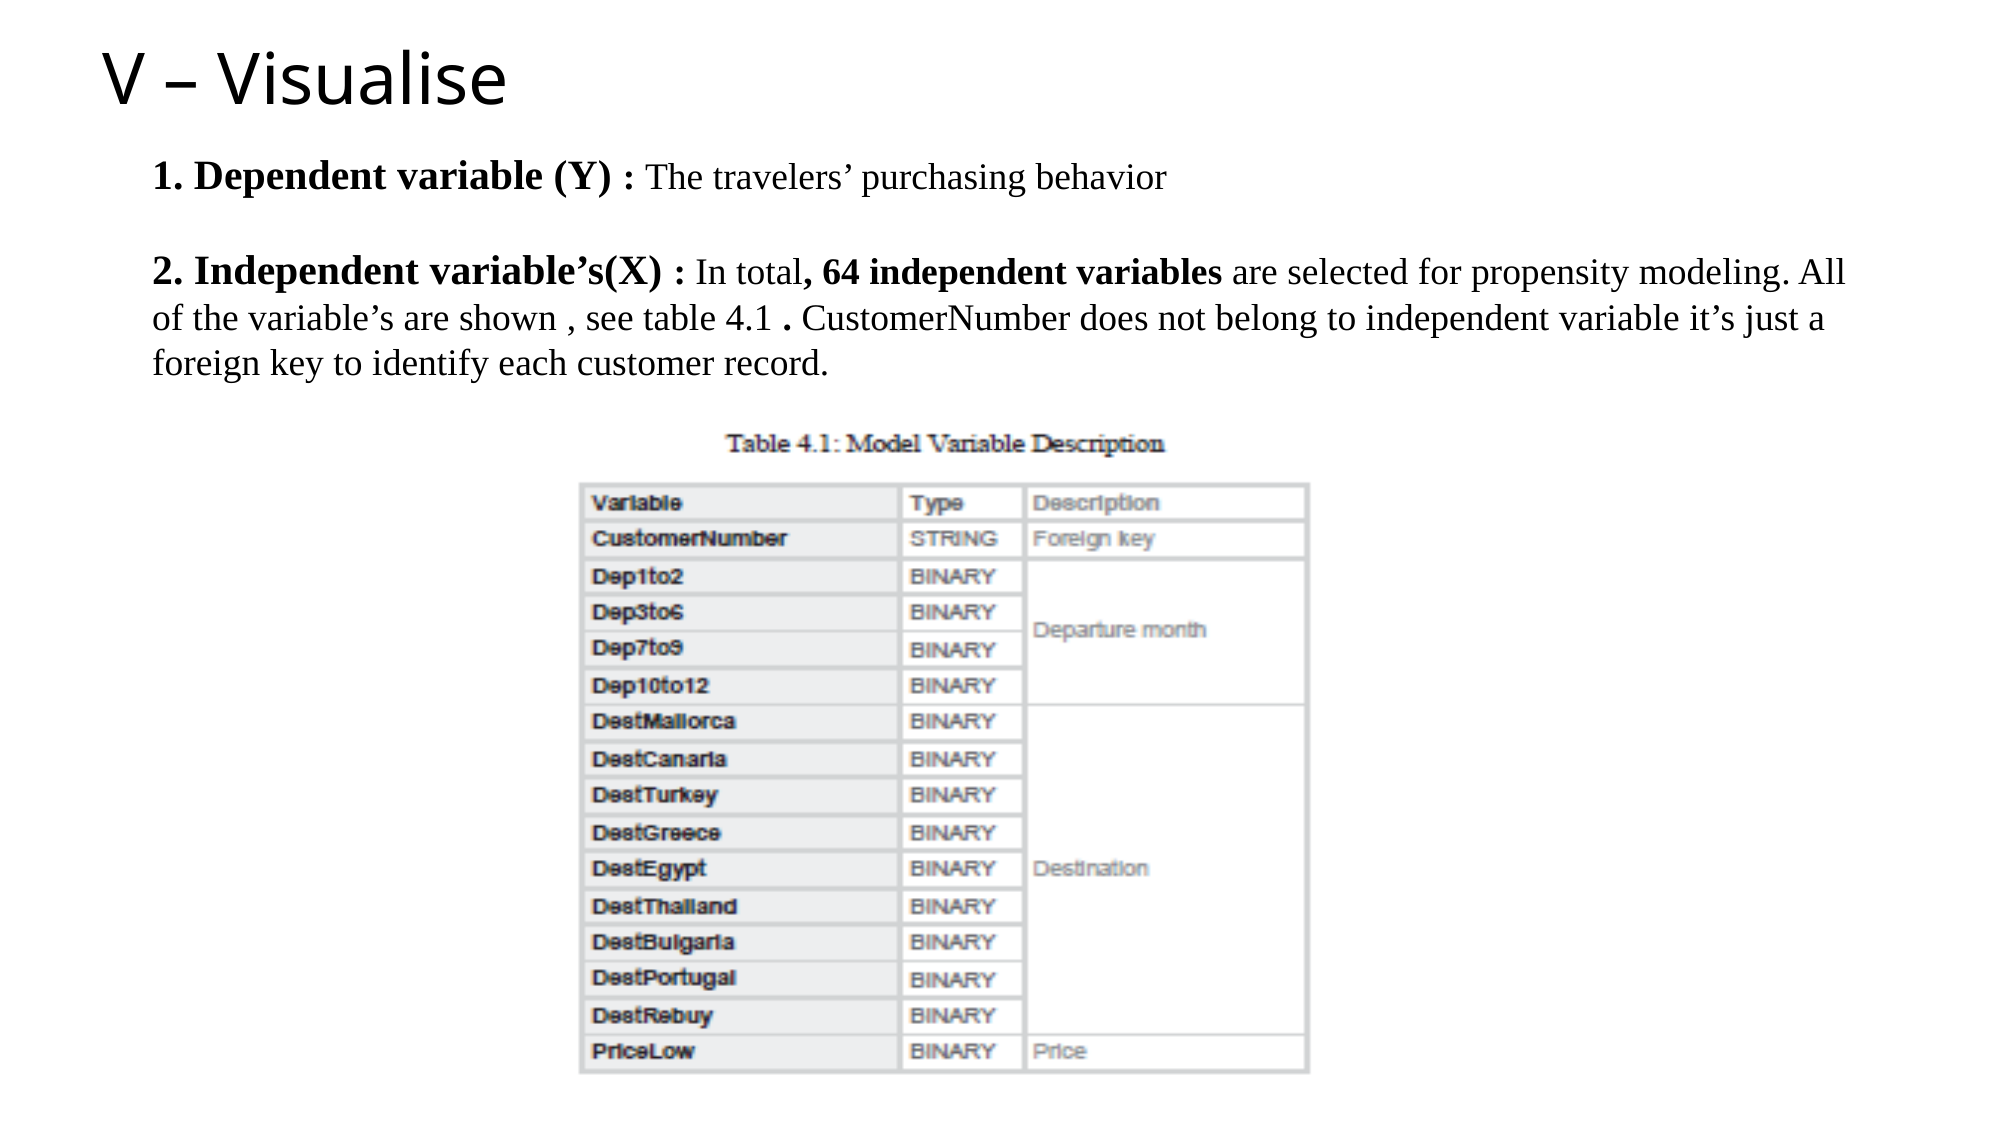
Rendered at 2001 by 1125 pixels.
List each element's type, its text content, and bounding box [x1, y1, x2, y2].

title V – Visualise [87, 35, 1813, 129]
text_box 1. Dependent variable (Y) : The travelers’ purchasing behavior 2. Independent variable’s(X) : In total, 64 independent variables are selected for propensity modeling. All of the variable’s are shown , see table 4.1 . CustomerNumber does not belong to independent variable it’s just a foreign key to identify each customer record. [137, 140, 1863, 436]
picture [571, 430, 1329, 1090]
